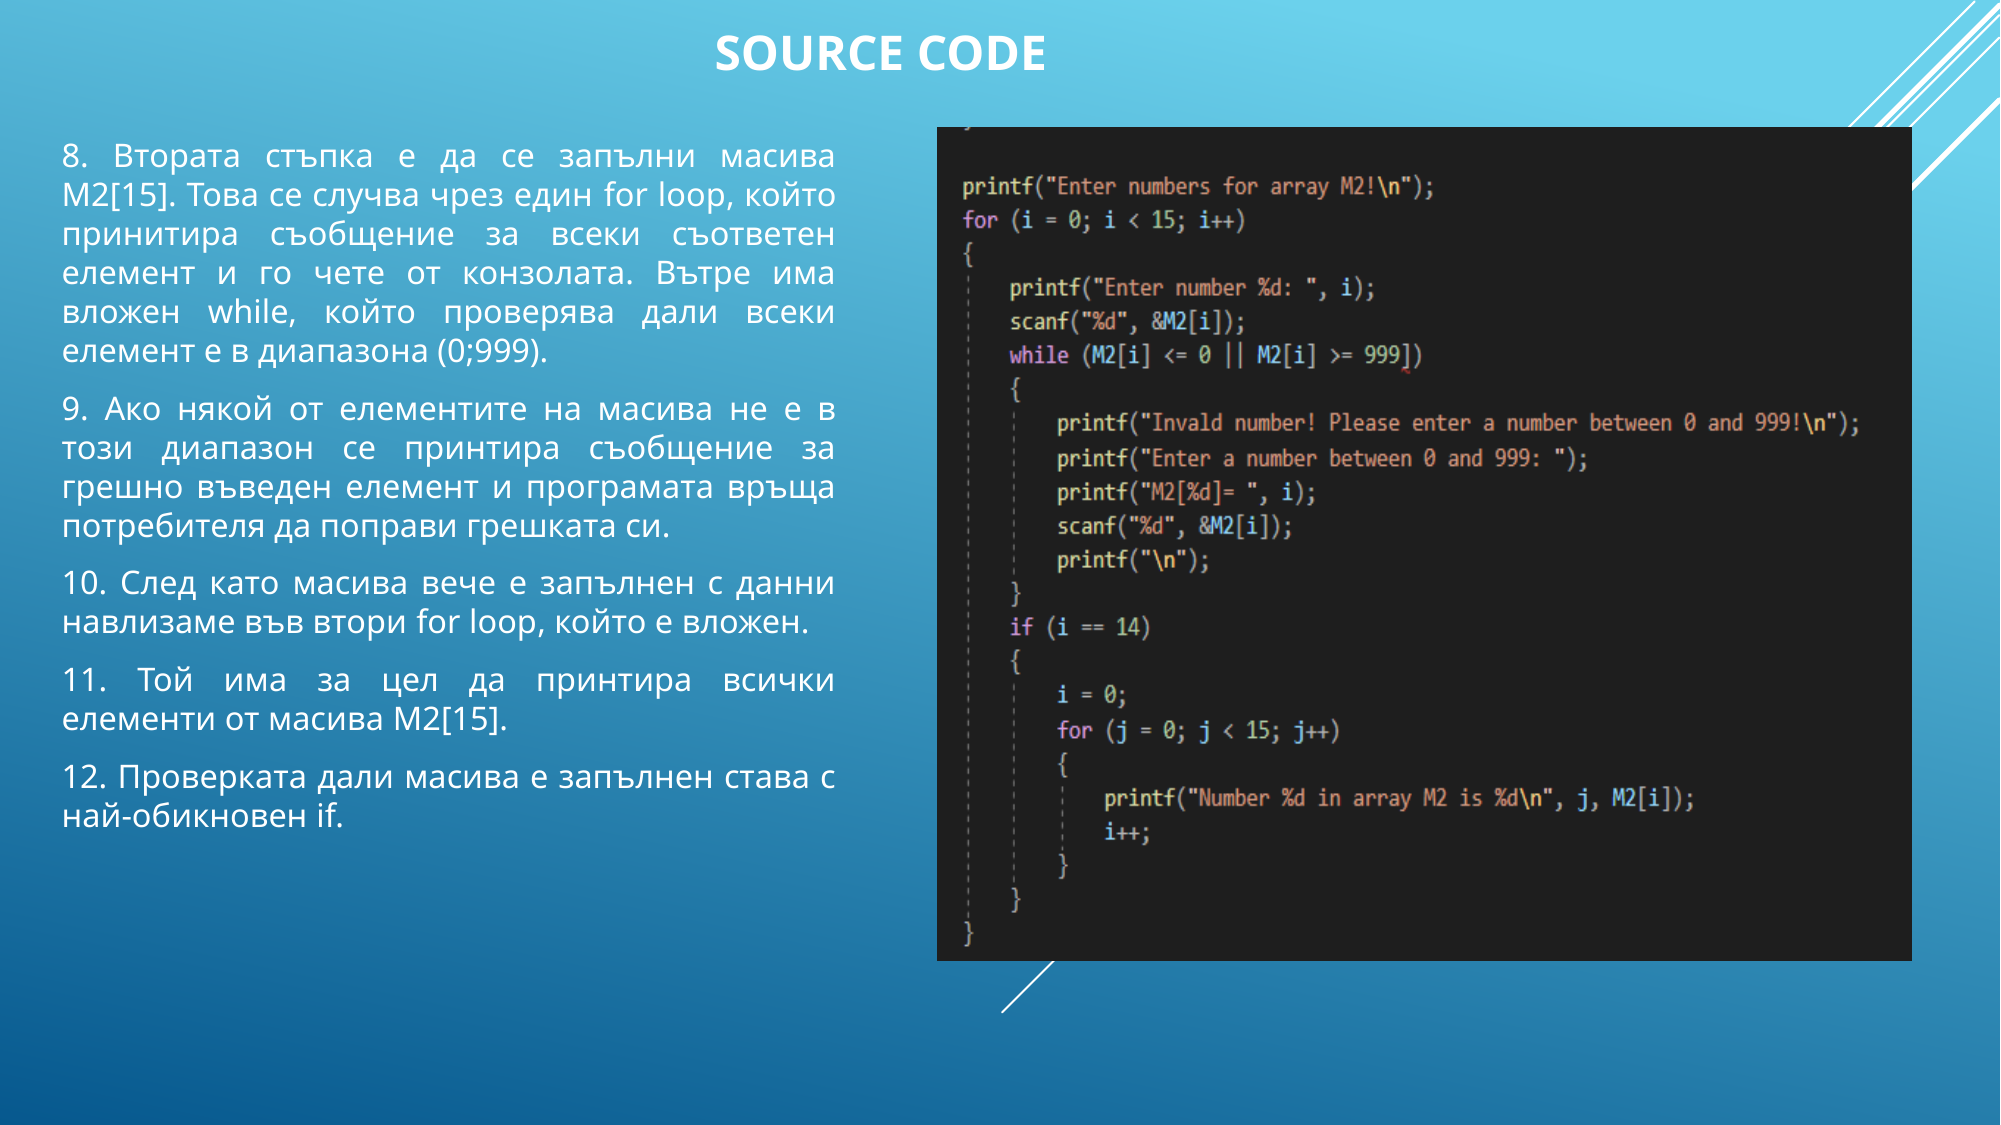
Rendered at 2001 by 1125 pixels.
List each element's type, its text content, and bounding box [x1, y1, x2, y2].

title Source code [699, 14, 2000, 88]
subtitle 8. Втората стъпка е да се запълни масива M2[15]. Това се случва чрез един for loop, който принитира съобщение за всеки съответен елемент и го чете от конзолата. Вътре има вложен while, който проверява дали всеки елемент е в диапазона (0;999). 9. Ако някой от елементите на масива не е в този диапазон се принтира съобщение за грешно въведен елемент и програмата връща потребителя да поправи грешката си. 10. След като масива вече е запълнен с данни навлизаме във втори for loop, който е вложен. 11. Той има за цел да принтира всички елементи от масива M2[15]. 12. Проверката дали масива е запълнен става с най-обикновен if. [46, 127, 852, 961]
picture [936, 126, 1913, 961]
